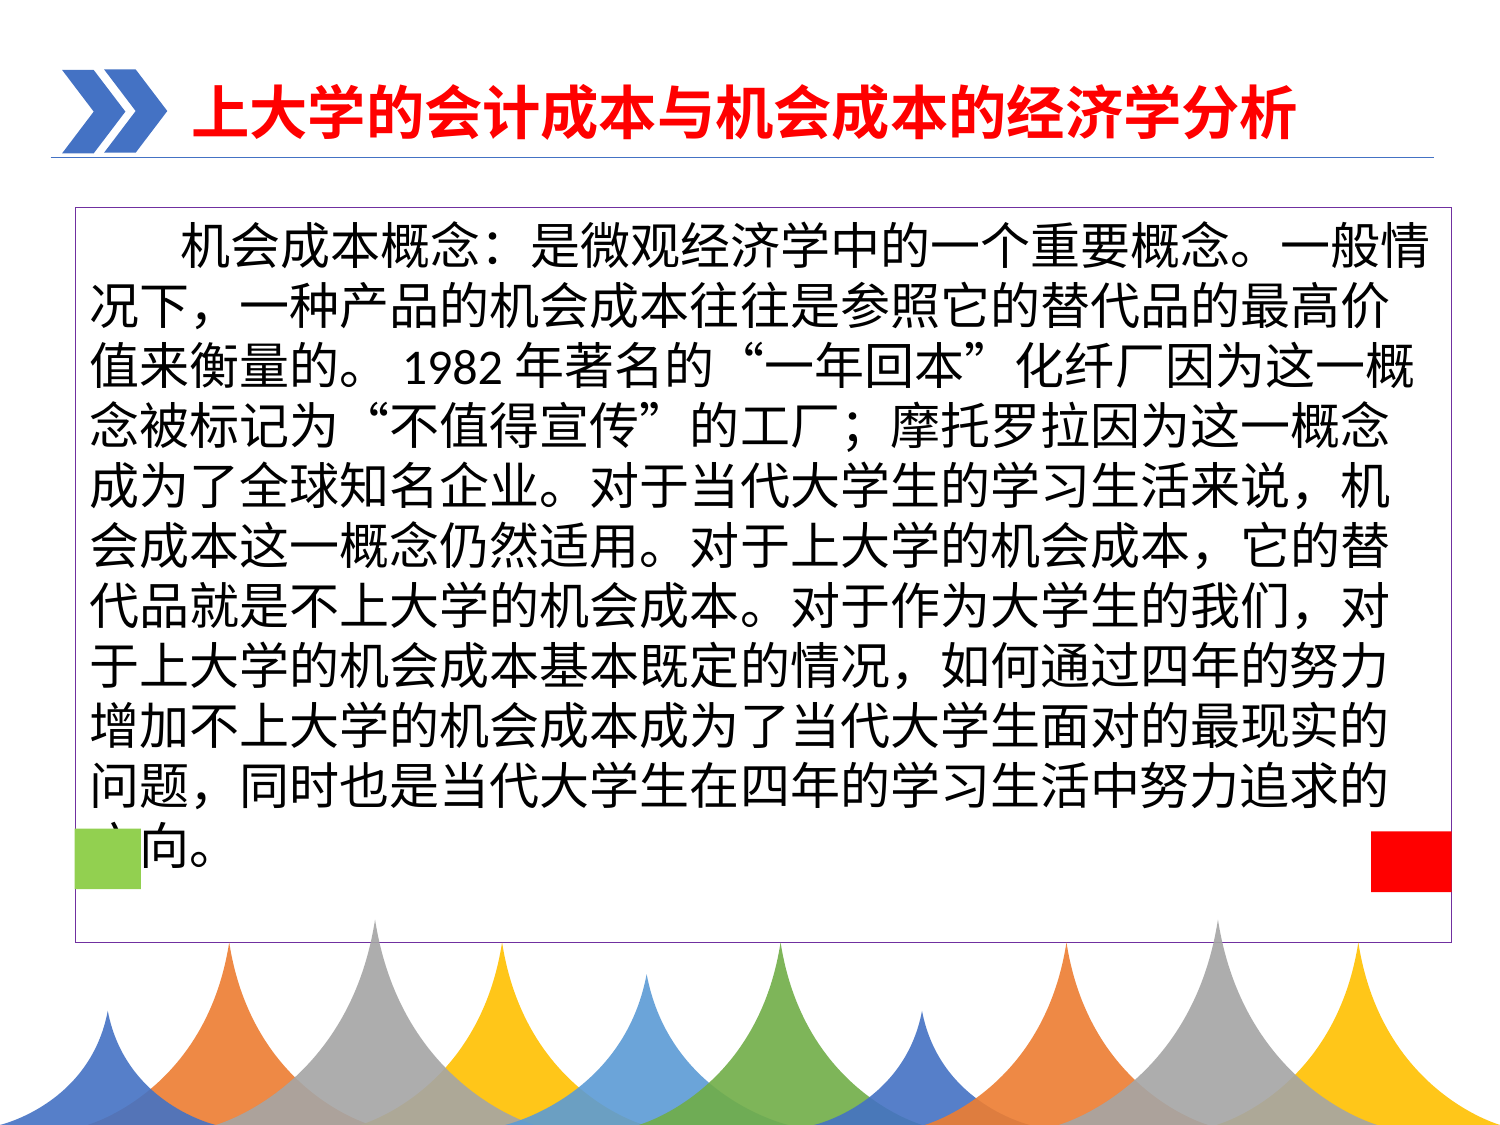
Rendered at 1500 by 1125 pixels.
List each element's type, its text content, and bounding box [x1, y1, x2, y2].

text_box [1371, 831, 1452, 893]
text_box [0, 919, 1500, 1125]
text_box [50, 69, 1434, 164]
text_box [74, 828, 141, 890]
text_box 机会成本概念：是微观经济学中的一个重要概念。一般情况下，一种产品的机会成本往往是参照它的替代品的最高价值来衡量的。1982年著名的“一年回本”化纤厂因为这一概念被标记为“不值得宣传”的工厂；摩托罗拉因为这一概念成为了全球知名企业。对于当代大学生的学习生活来说，机会成本这一概念仍然适用。对于上大学的机会成本，它的替代品就是不上大学的机会成本。对于作为大学生的我们，对于上大学的机会成本基本既定的情况，如何通过四年的努力增加不上大学的机会成本成为了当代大学生面对的最现实的问题，同时也是当代大学生在四年的学习生活中努力追求的方向。 [75, 207, 1452, 919]
